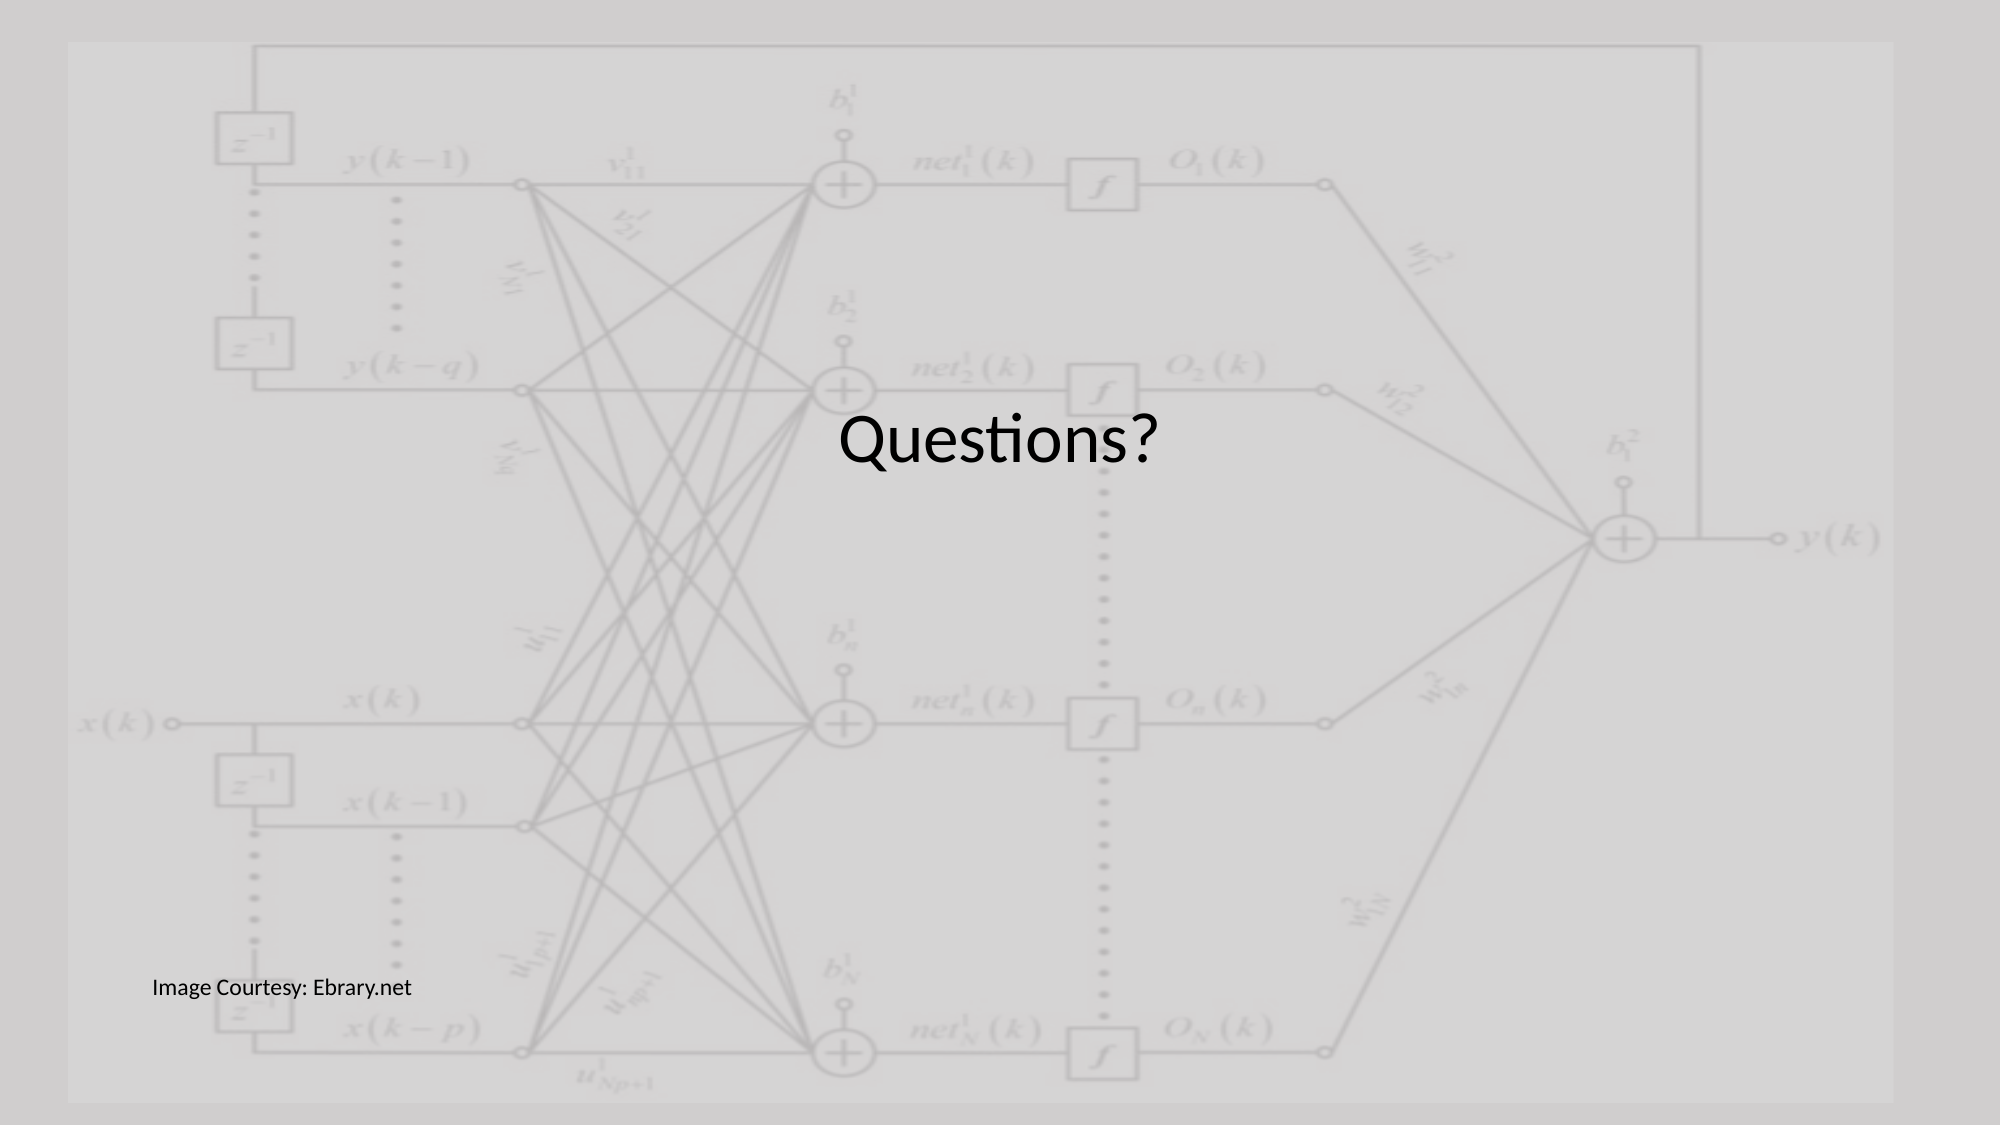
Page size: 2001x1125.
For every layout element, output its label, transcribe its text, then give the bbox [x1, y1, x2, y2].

list Questions? Image Courtesy: Ebrary.net [137, 393, 1863, 1014]
